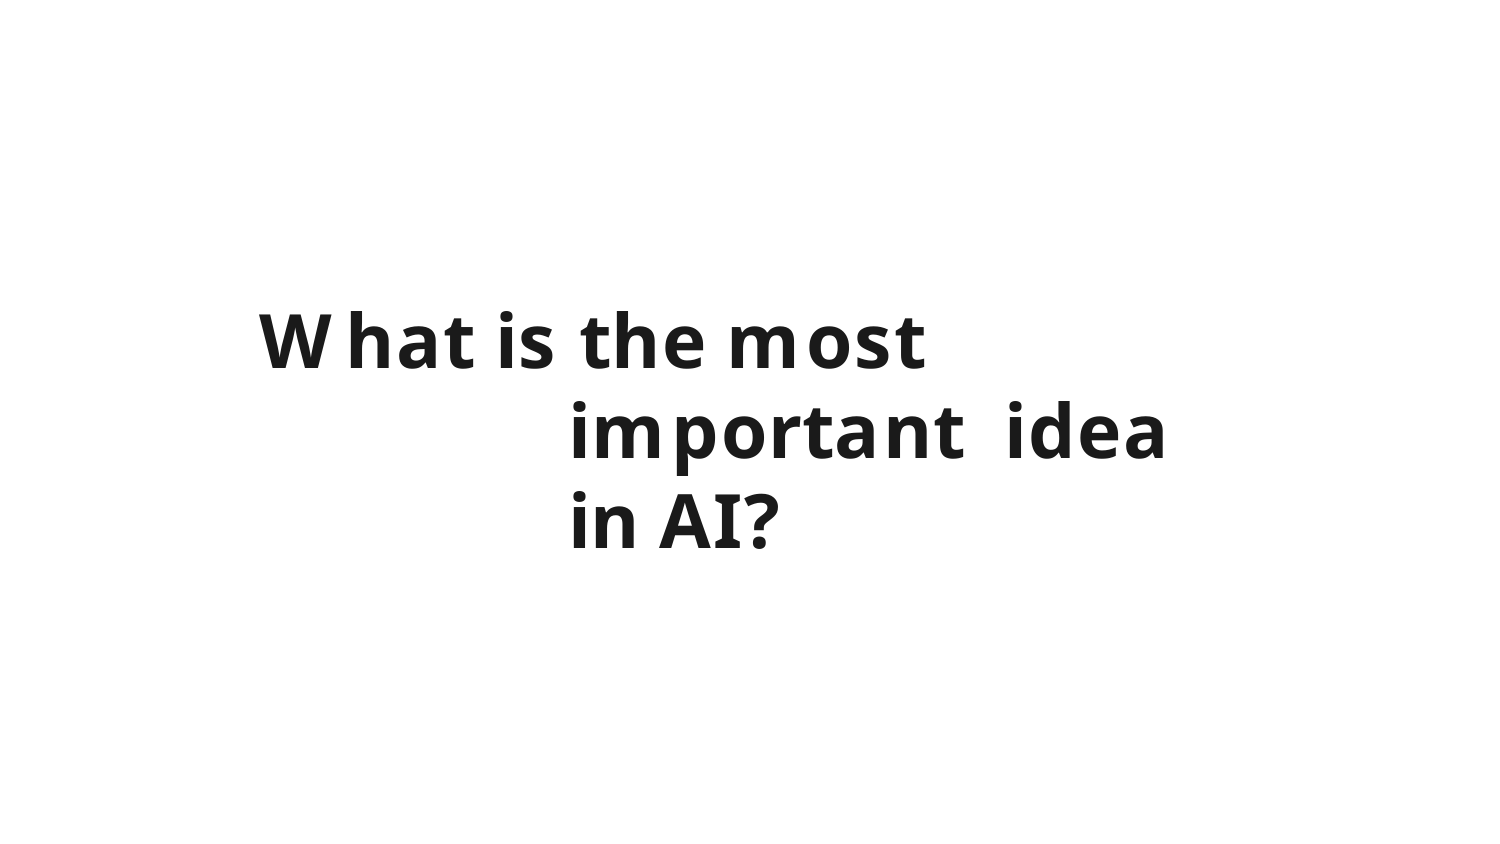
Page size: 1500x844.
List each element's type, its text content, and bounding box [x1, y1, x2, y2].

title What is the most important idea in AI? [257, 291, 1244, 564]
